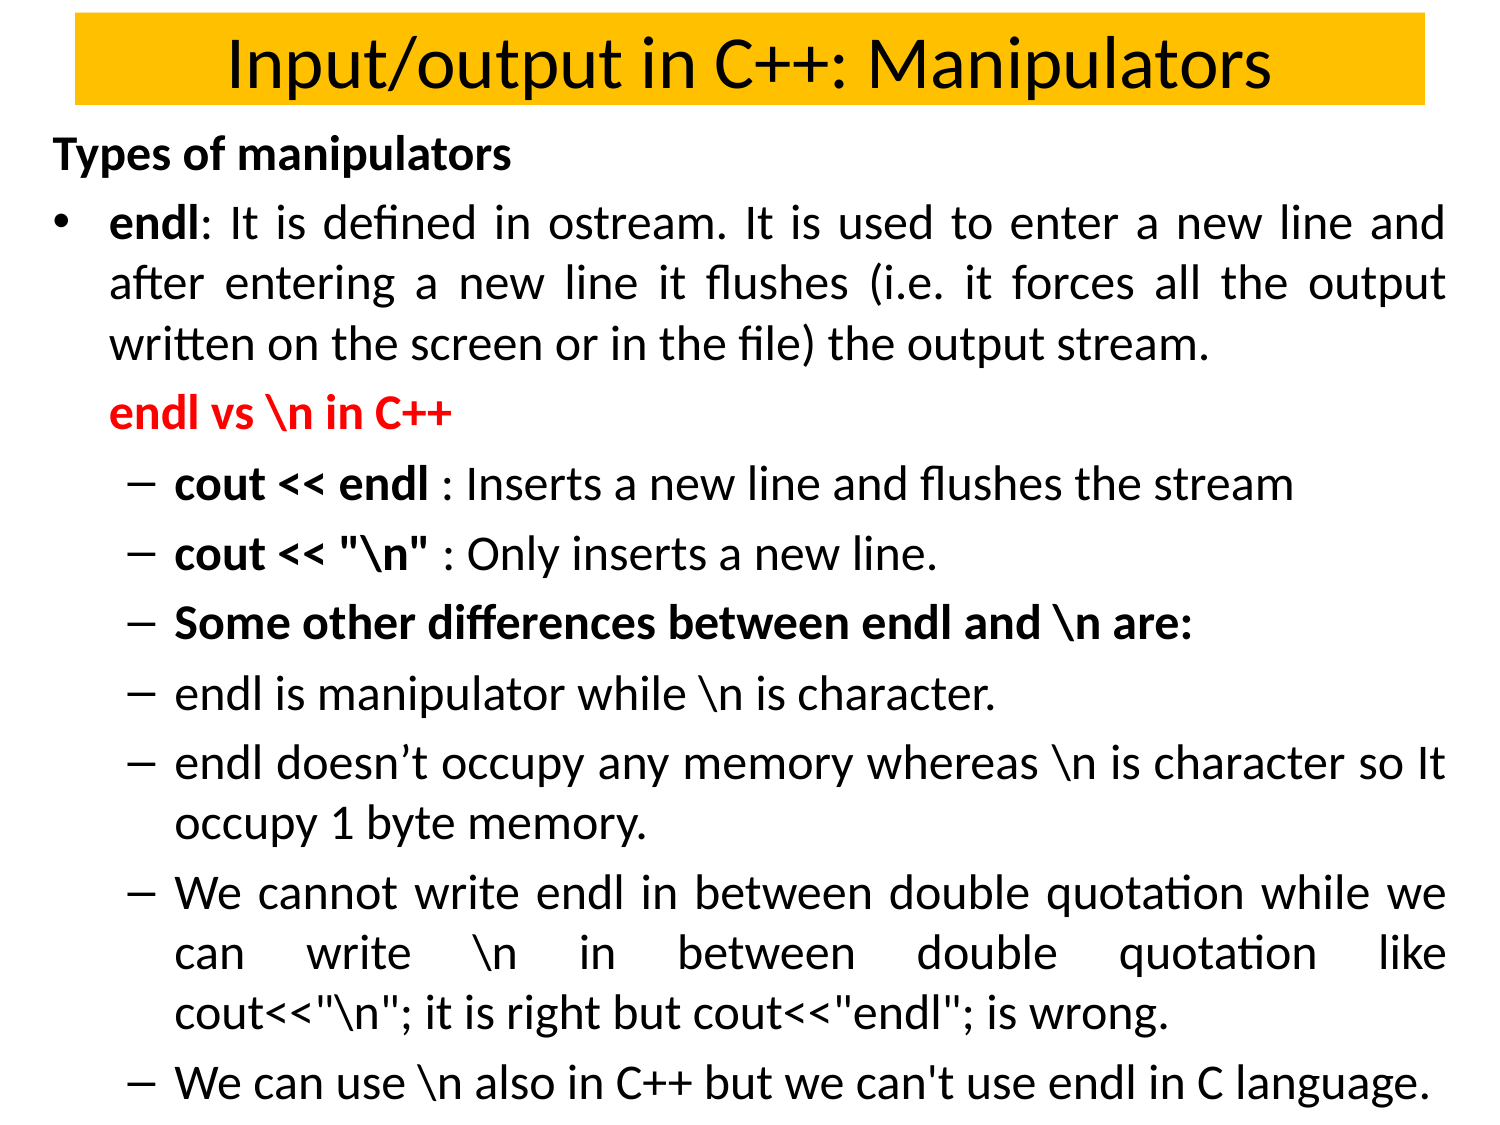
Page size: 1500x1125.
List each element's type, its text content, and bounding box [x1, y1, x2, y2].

title Input/output in C++: Manipulators [74, 12, 1426, 106]
list Types of manipulators endl: It is defined in ostream. It is used to enter a new line and after entering a new line it flushes (i.e. it forces all the output written on the screen or in the file) the output stream. endl vs \n in C++ cout << endl : Inserts a new line and flushes the stream cout << "\n" : Only inserts a new line. Some other differences between endl and \n are: endl is manipulator while \n is character. endl doesn’t occupy any memory whereas \n is character so It occupy 1 byte memory. We cannot write endl in between double quotation while we can write \n in between double quotation like cout<<"\n"; it is right but cout<<"endl"; is wrong. We can use \n also in C++ but we can't use endl in C language. [37, 112, 1463, 1088]
